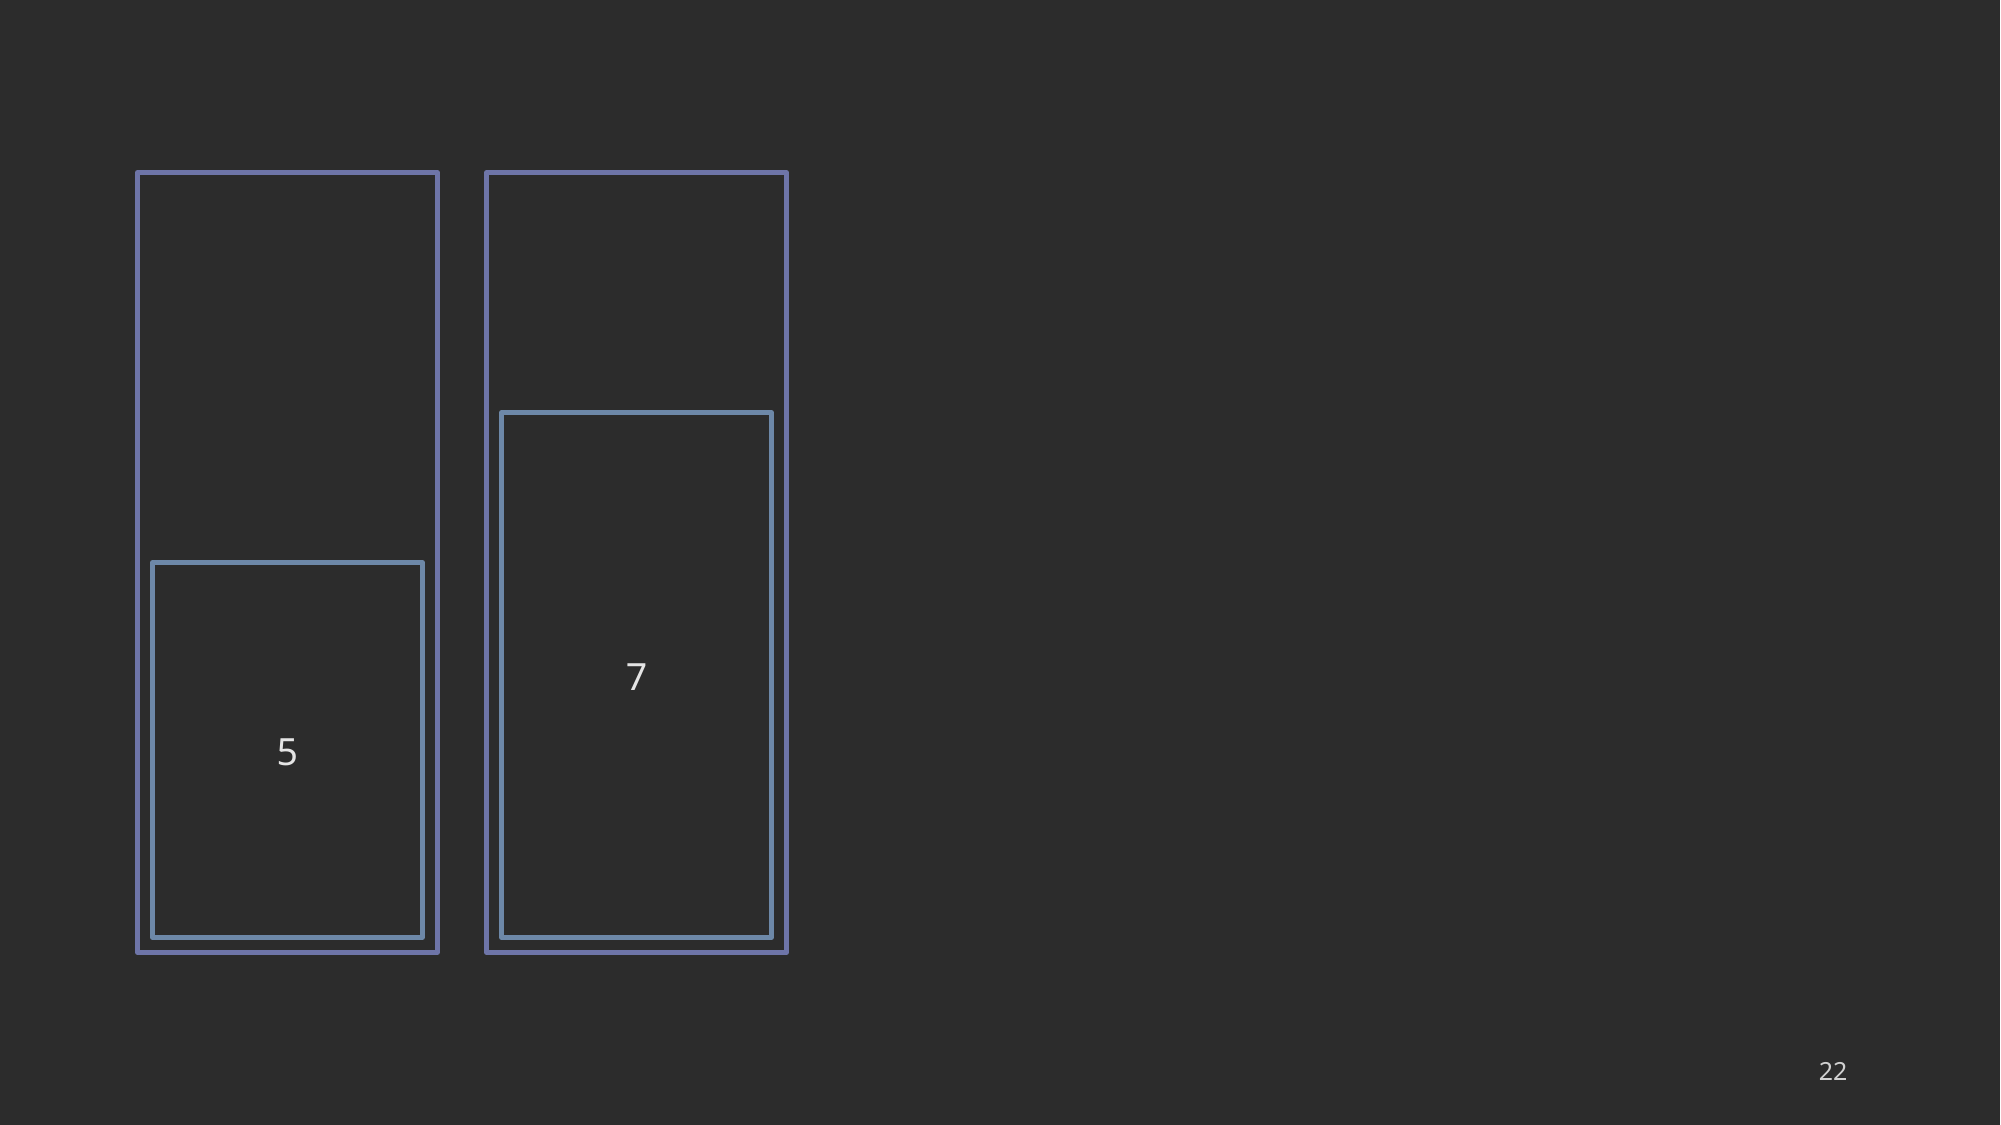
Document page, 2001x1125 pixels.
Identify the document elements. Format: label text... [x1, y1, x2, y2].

slide_number 22 [1412, 1042, 1863, 1103]
text_box [137, 172, 438, 953]
text_box [486, 172, 787, 953]
